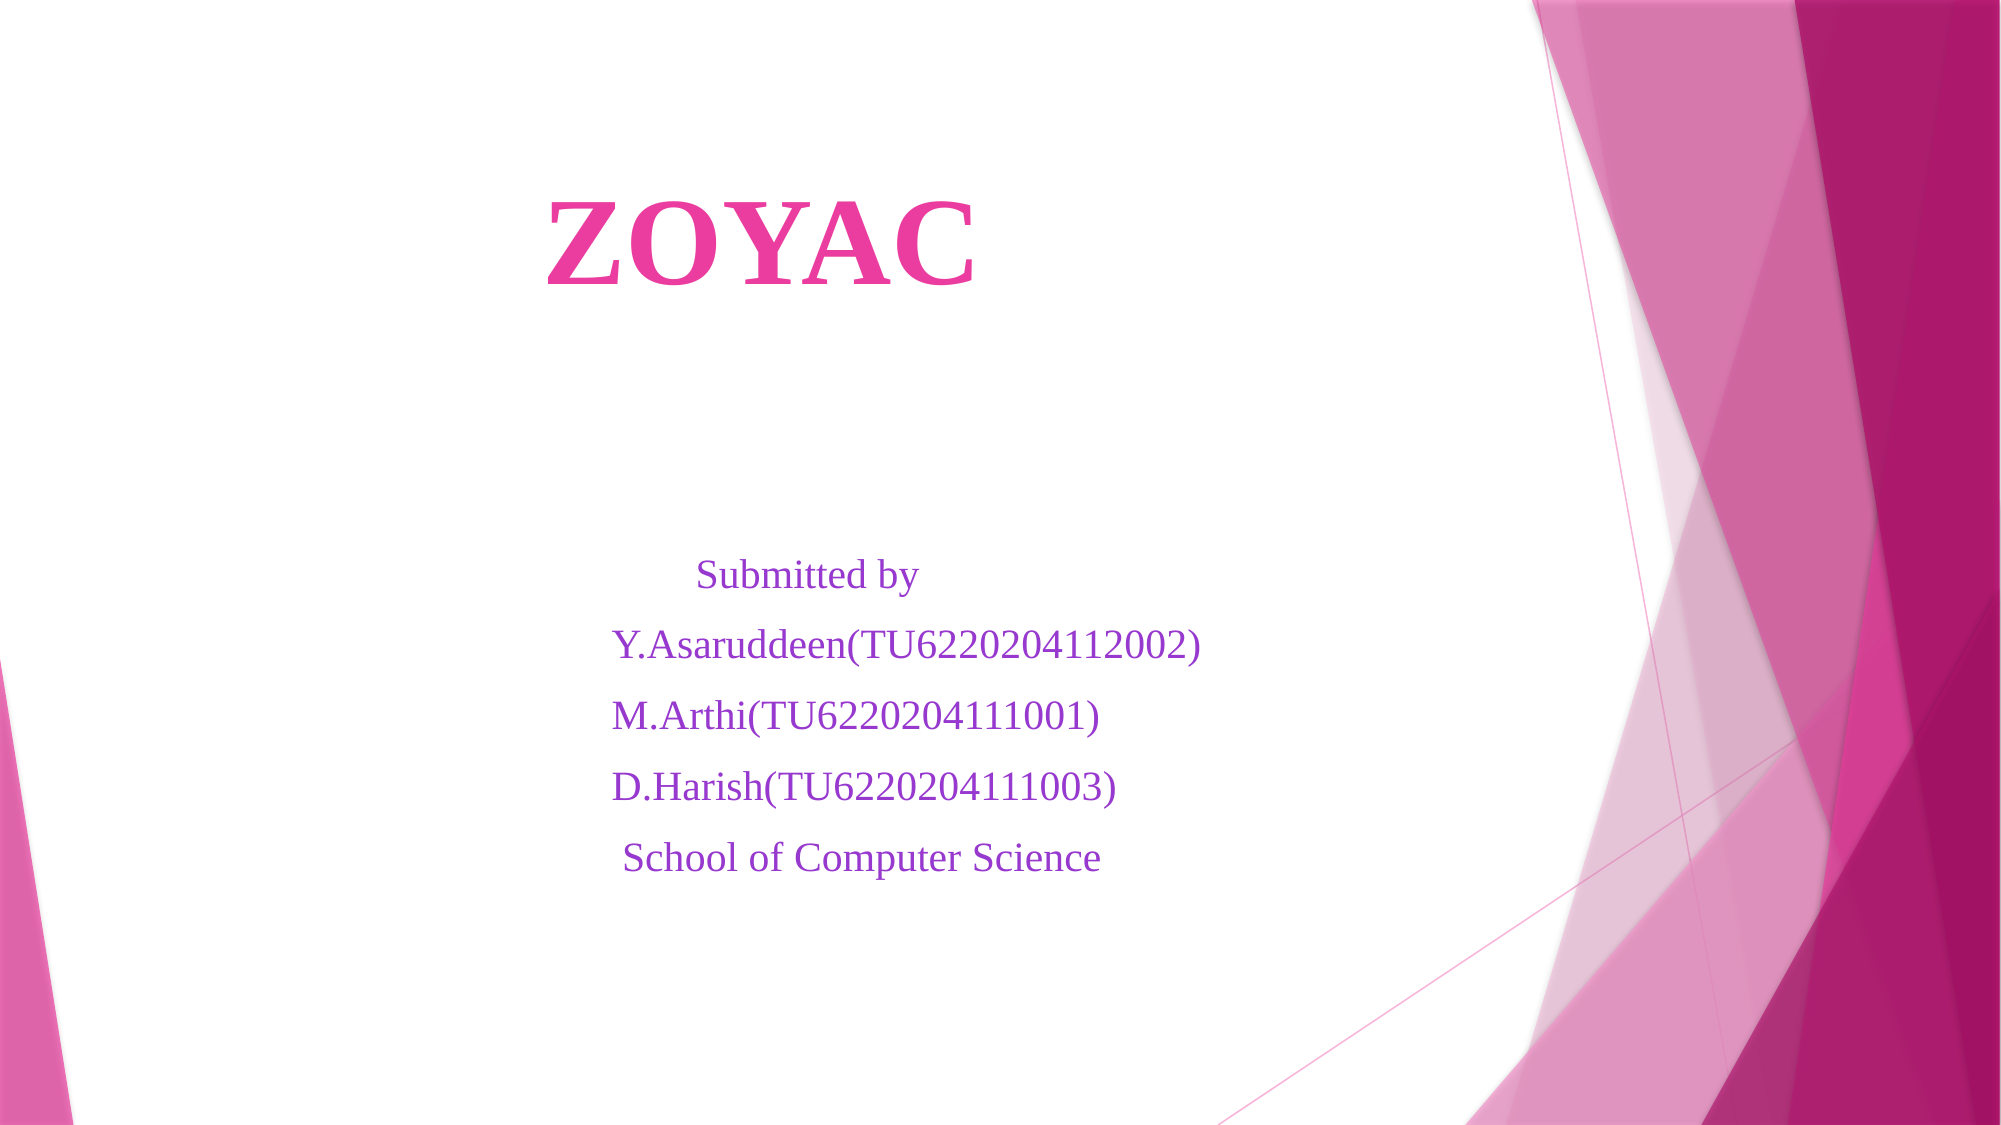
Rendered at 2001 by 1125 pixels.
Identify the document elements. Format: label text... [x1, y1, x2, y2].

list Submitted by Y.Asaruddeen(TU6220204112002) M.Arthi(TU6220204111001) D.Harish(TU6220204111003) School of Computer Science [0, 538, 1314, 1125]
title ZOYAC [0, 152, 1295, 369]
